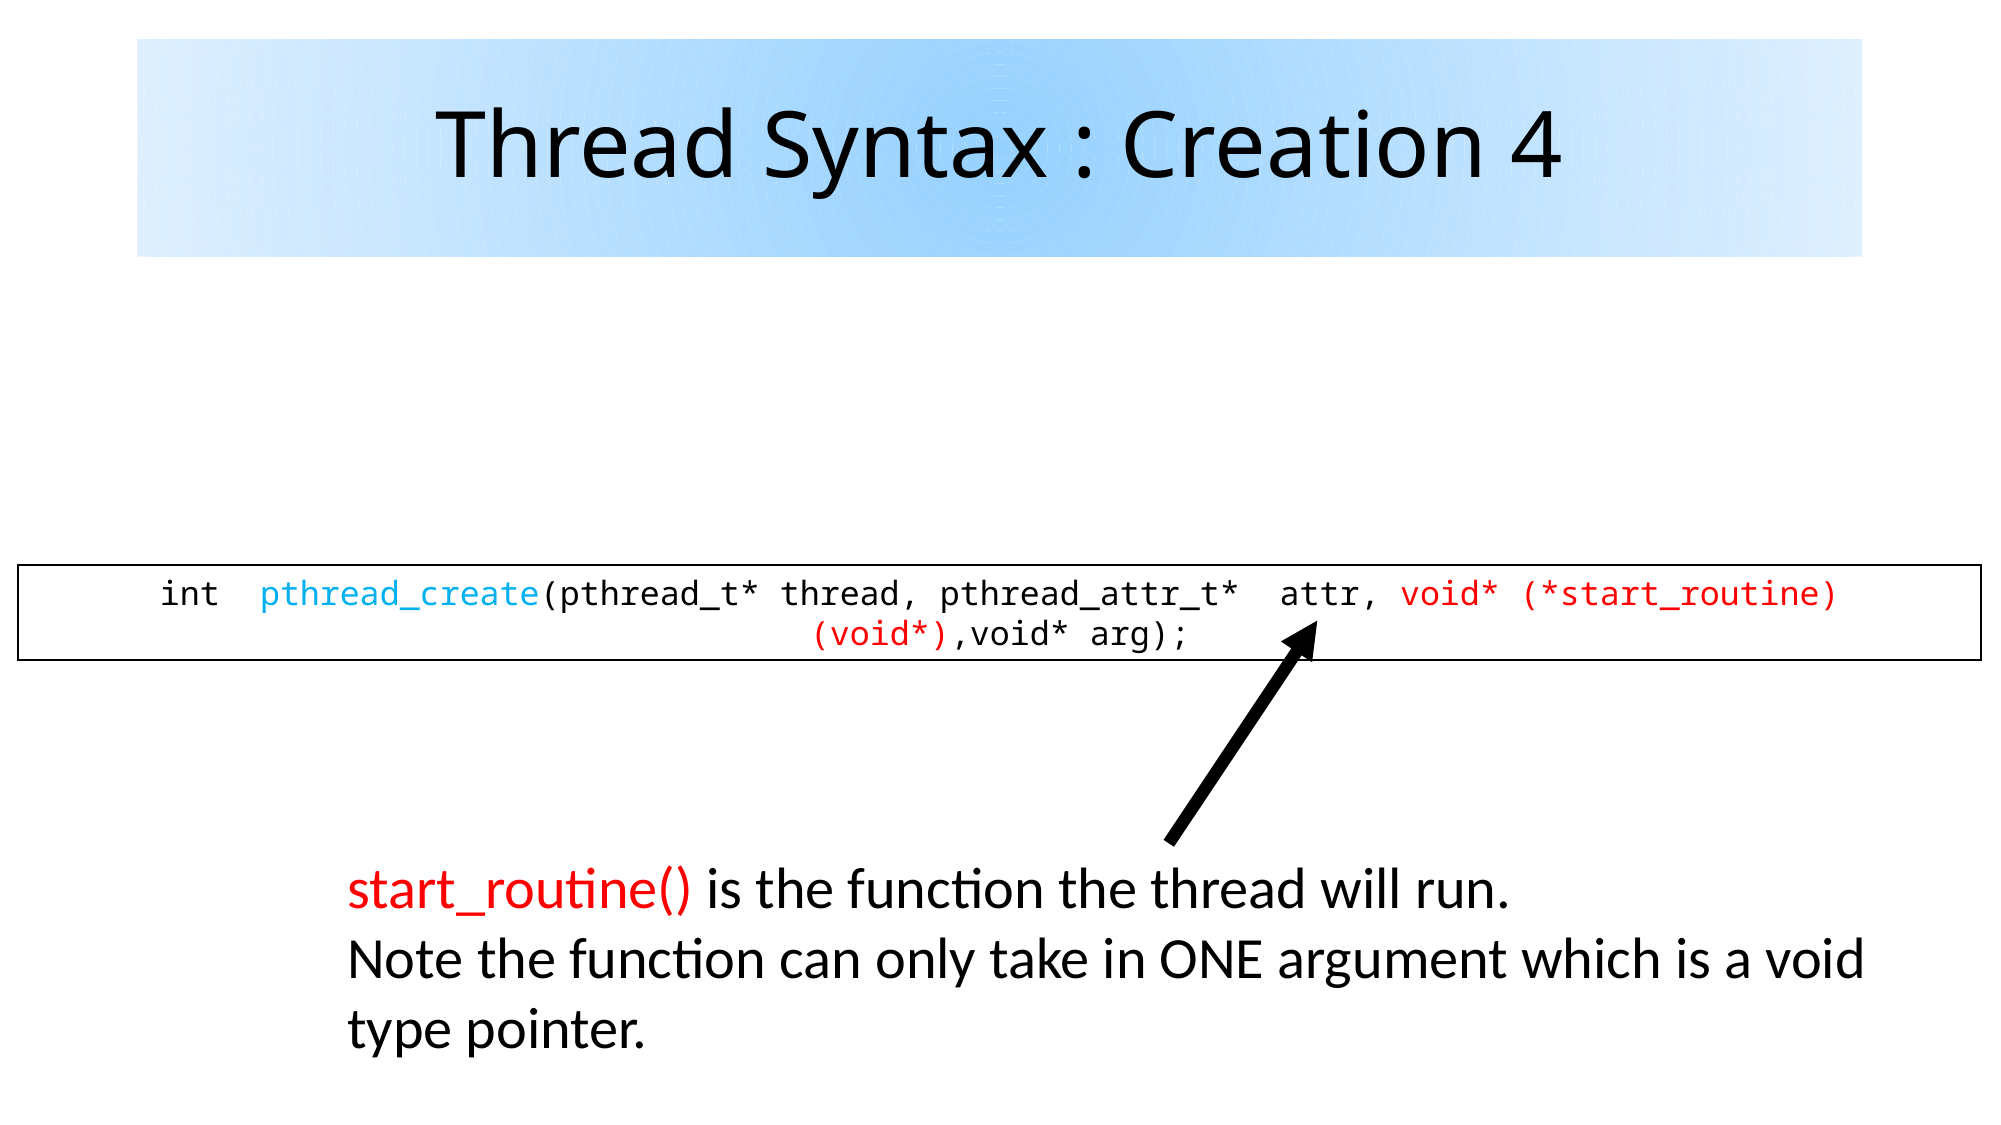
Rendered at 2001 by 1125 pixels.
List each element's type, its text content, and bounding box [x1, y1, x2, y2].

text_box int pthread_create(pthread_t* thread, pthread_attr_t* attr, void* (*start_routine)(void*),void* arg); [17, 564, 1982, 661]
text_box start_routine() is the function the thread will run. Note the function can only take in ONE argument which is a void type pointer. [332, 843, 1982, 1068]
title Thread Syntax : Creation 4 [137, 39, 1863, 257]
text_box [1168, 620, 1318, 844]
